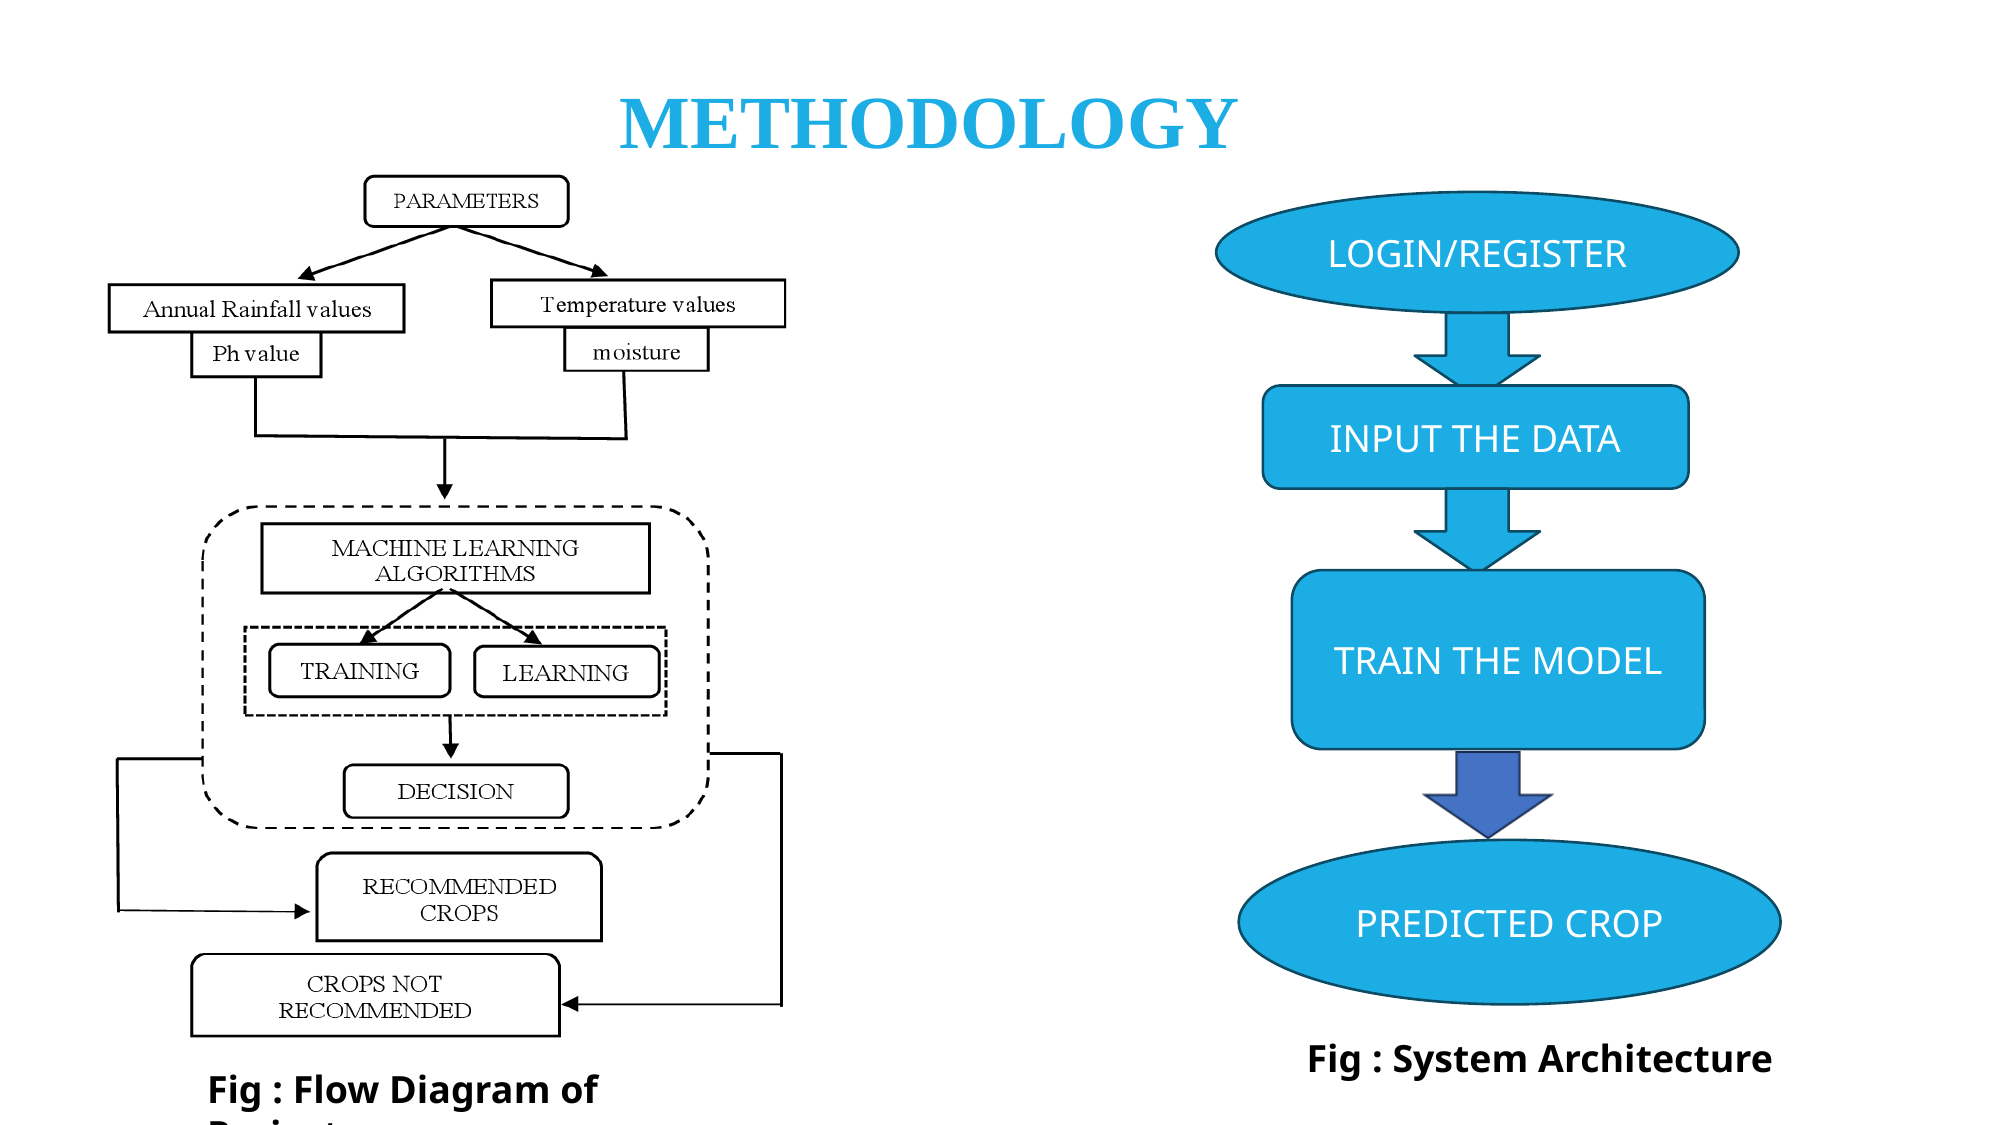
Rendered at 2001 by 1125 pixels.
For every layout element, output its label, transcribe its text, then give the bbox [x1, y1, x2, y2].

text_box TRAIN THE MODEL [1290, 568, 1707, 751]
text_box PREDICTED CROP [1237, 840, 1782, 1006]
text_box Fig : Flow Diagram of Project [192, 1058, 701, 1125]
text_box [1413, 487, 1542, 568]
picture [106, 171, 787, 1043]
text_box METHODOLOGY [604, 66, 1781, 171]
text_box INPUT THE DATA [1261, 384, 1690, 490]
text_box [1413, 311, 1542, 384]
picture [1420, 751, 1555, 841]
text_box Fig : System Architecture [1291, 1027, 1834, 1088]
text_box LOGIN/REGISTER [1214, 190, 1740, 314]
